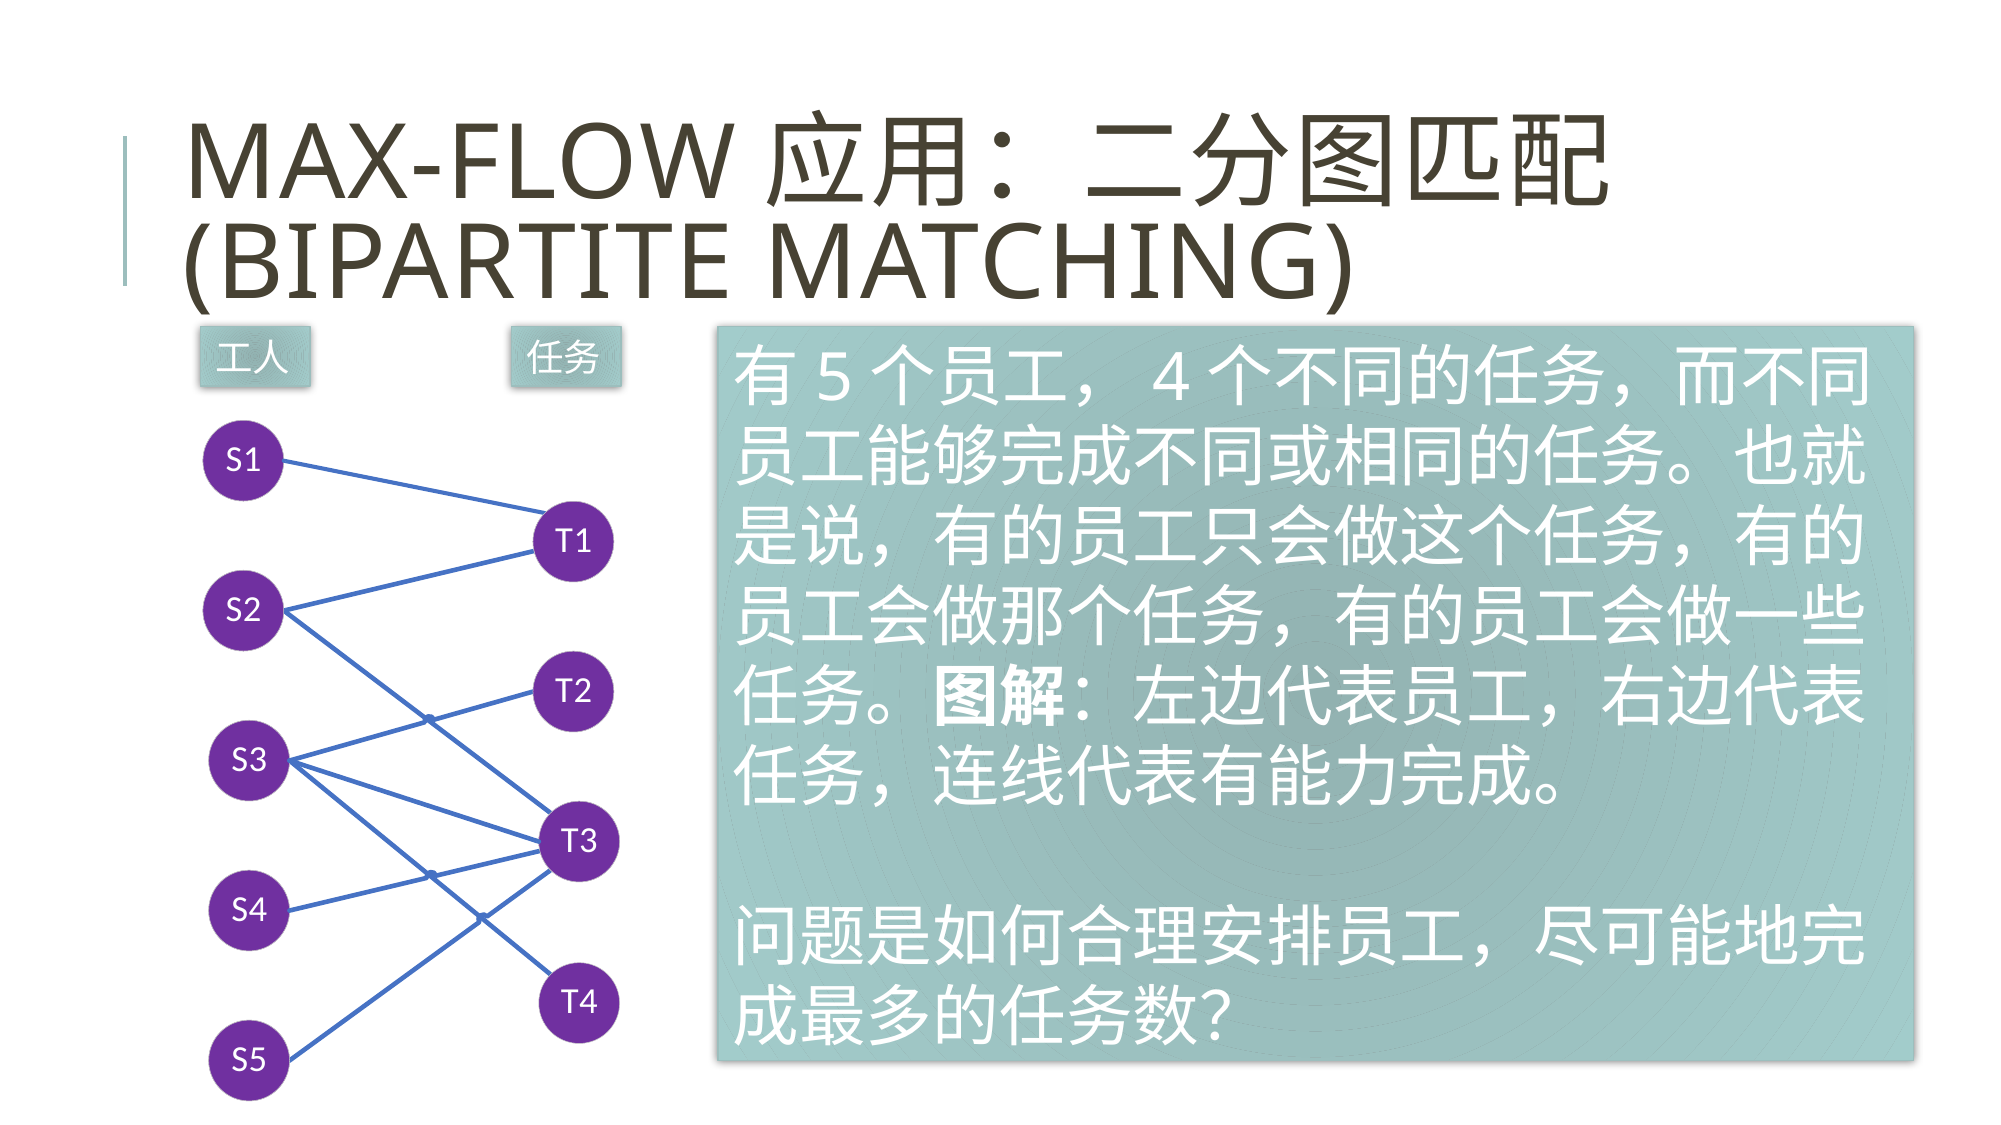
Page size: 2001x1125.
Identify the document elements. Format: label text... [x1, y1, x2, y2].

text_box 任务 [511, 326, 622, 387]
text_box 工人 [200, 326, 311, 387]
text_box 有5个员工，4个不同的任务，而不同员工能够完成不同或相同的任务。也就是说，有的员工只会做这个任务，有的员工会做那个任务，有的员工会做一些任务。图解：左边代表员工，右边代表任务，连线代表有能力完成。 问题是如何合理安排员工，尽可能地完成最多的任务数？ [717, 326, 1914, 1061]
title Max-flow应用：二分图匹配 (Bipartite Matching) [168, 96, 1763, 342]
picture [200, 417, 622, 1102]
